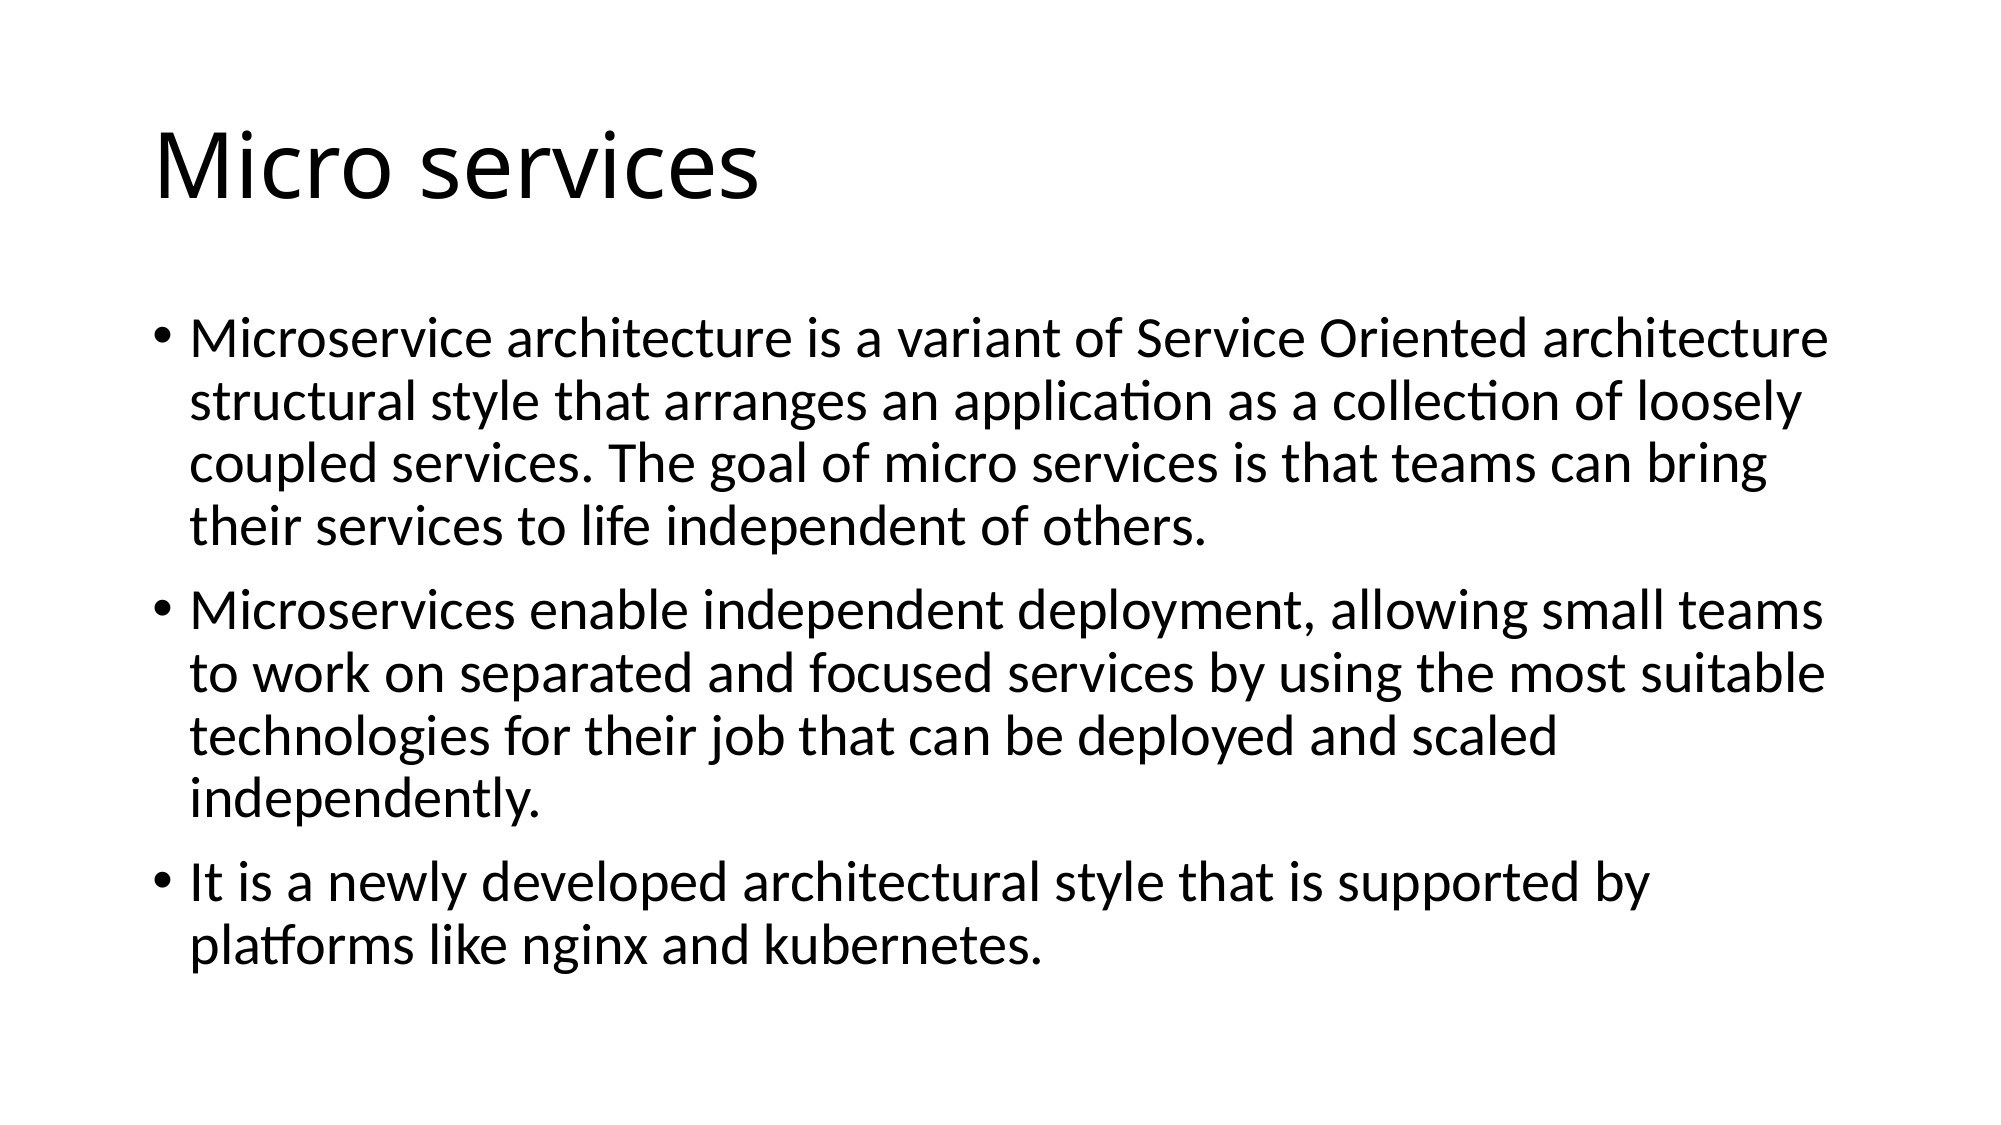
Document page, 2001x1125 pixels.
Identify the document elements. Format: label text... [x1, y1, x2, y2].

title Micro services [137, 59, 1863, 278]
list Microservice architecture is a variant of Service Oriented architecture structural style that arranges an application as a collection of loosely coupled services. The goal of micro services is that teams can bring their services to life independent of others. Microservices enable independent deployment, allowing small teams to work on separated and focused services by using the most suitable technologies for their job that can be deployed and scaled independently. It is a newly developed architectural style that is supported by platforms like nginx and kubernetes. [137, 299, 1863, 1014]
